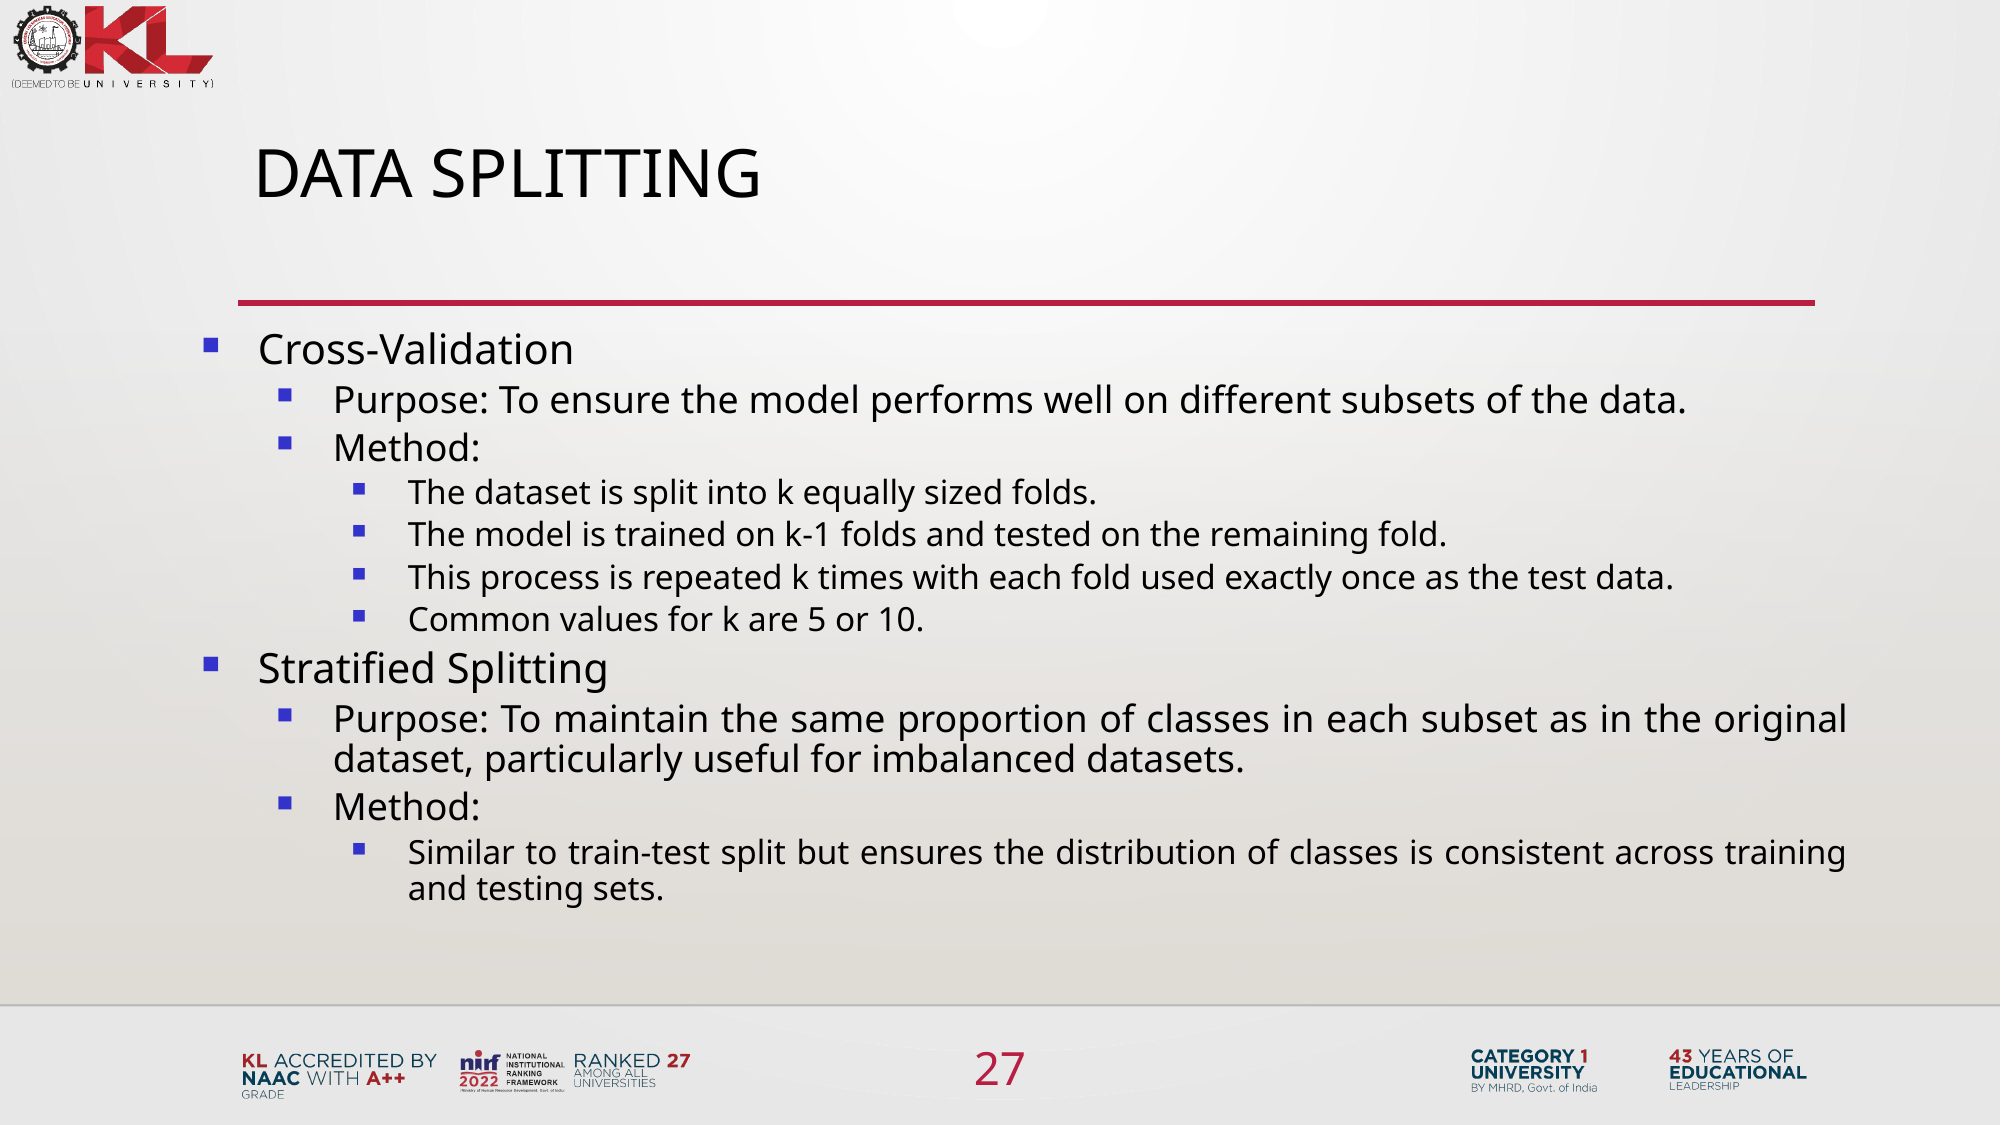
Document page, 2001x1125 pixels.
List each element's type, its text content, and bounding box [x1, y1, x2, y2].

picture [238, 1045, 716, 1103]
list Cross-Validation Purpose: To ensure the model performs well on different subsets of the data. Method: The dataset is split into k equally sized folds. The model is trained on k-1 folds and tested on the remaining fold. This process is repeated k times with each fold used exactly once as the test data. Common values for k are 5 or 10. Stratified Splitting Purpose: To maintain the same proportion of classes in each subset as in the original dataset, particularly useful for imbalanced datasets. Method: Similar to train-test split but ensures the distribution of classes is consistent across training and testing sets. [186, 320, 1865, 994]
slide_number 27 [933, 1031, 1067, 1115]
title Data splitting [238, 131, 1814, 305]
picture [12, 5, 213, 88]
picture [1447, 1045, 1814, 1101]
